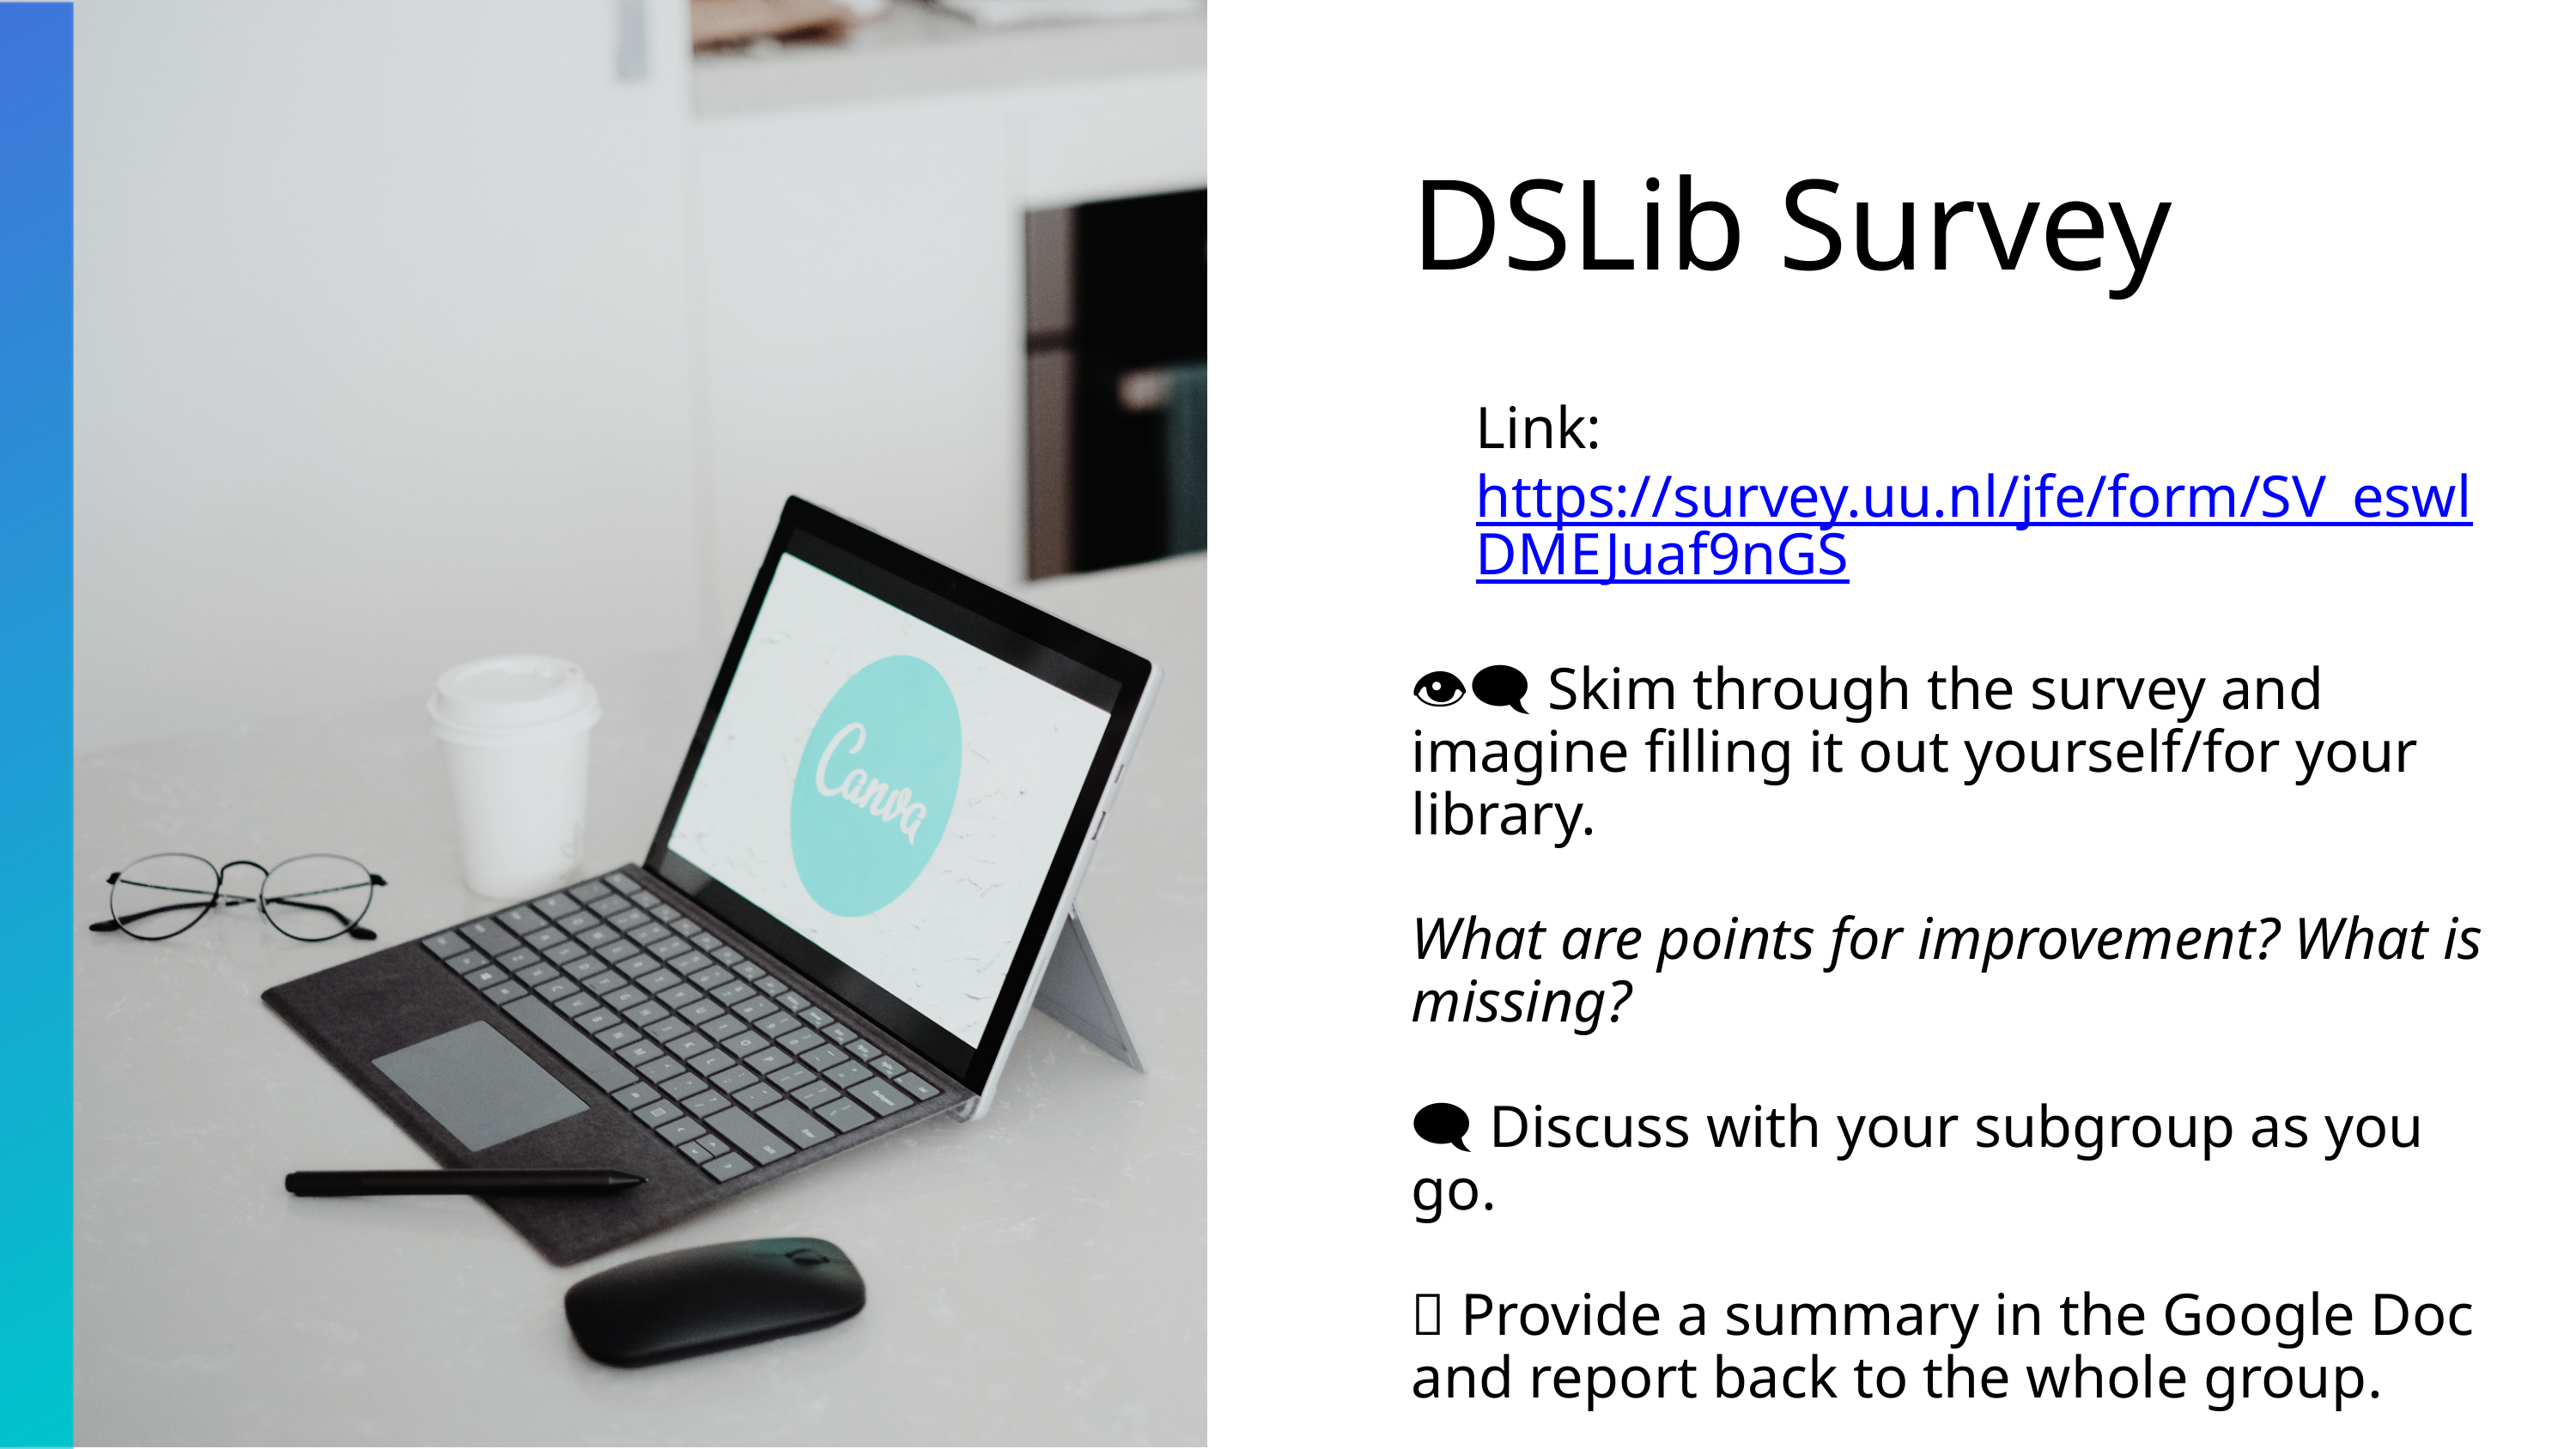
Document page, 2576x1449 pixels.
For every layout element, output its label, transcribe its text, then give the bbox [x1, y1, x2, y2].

text_box DSLib Survey [1411, 144, 2432, 295]
picture [0, 0, 1208, 1449]
text_box Link:https://survey.uu.nl/jfe/form/SV_eswlDMEJuaf9nGS 👁‍🗨 Skim through the survey and imagine filling it out yourself/for your library. What are points for improvement? What is missing? 🗨 Discuss with your subgroup as you go. 📃 Provide a summary in the Google Doc and report back to the whole group. [1411, 391, 2490, 1353]
